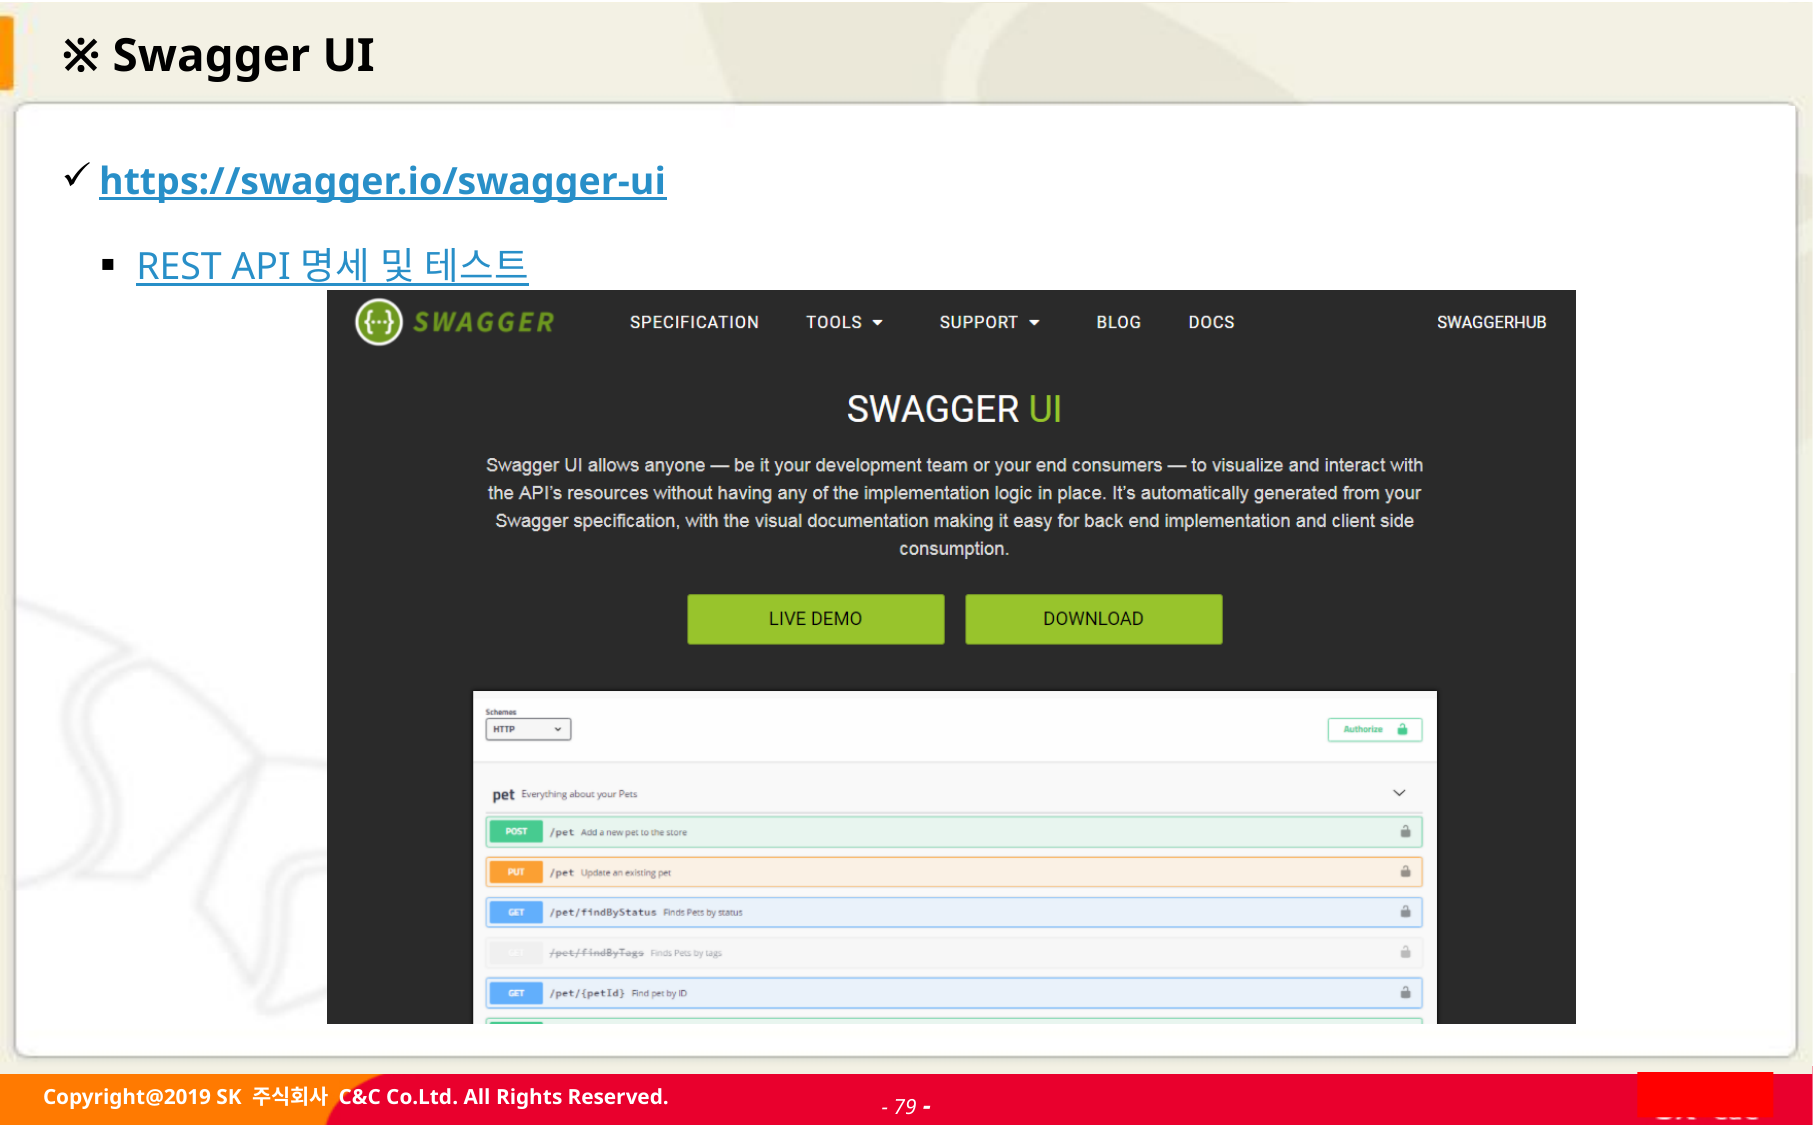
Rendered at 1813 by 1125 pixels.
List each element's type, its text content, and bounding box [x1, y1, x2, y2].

list https://swagger.io/swagger-ui REST API 명세 및 테스트 [55, 125, 1757, 361]
picture [0, 2, 1813, 1125]
title ※ Swagger UI [55, 5, 1557, 102]
